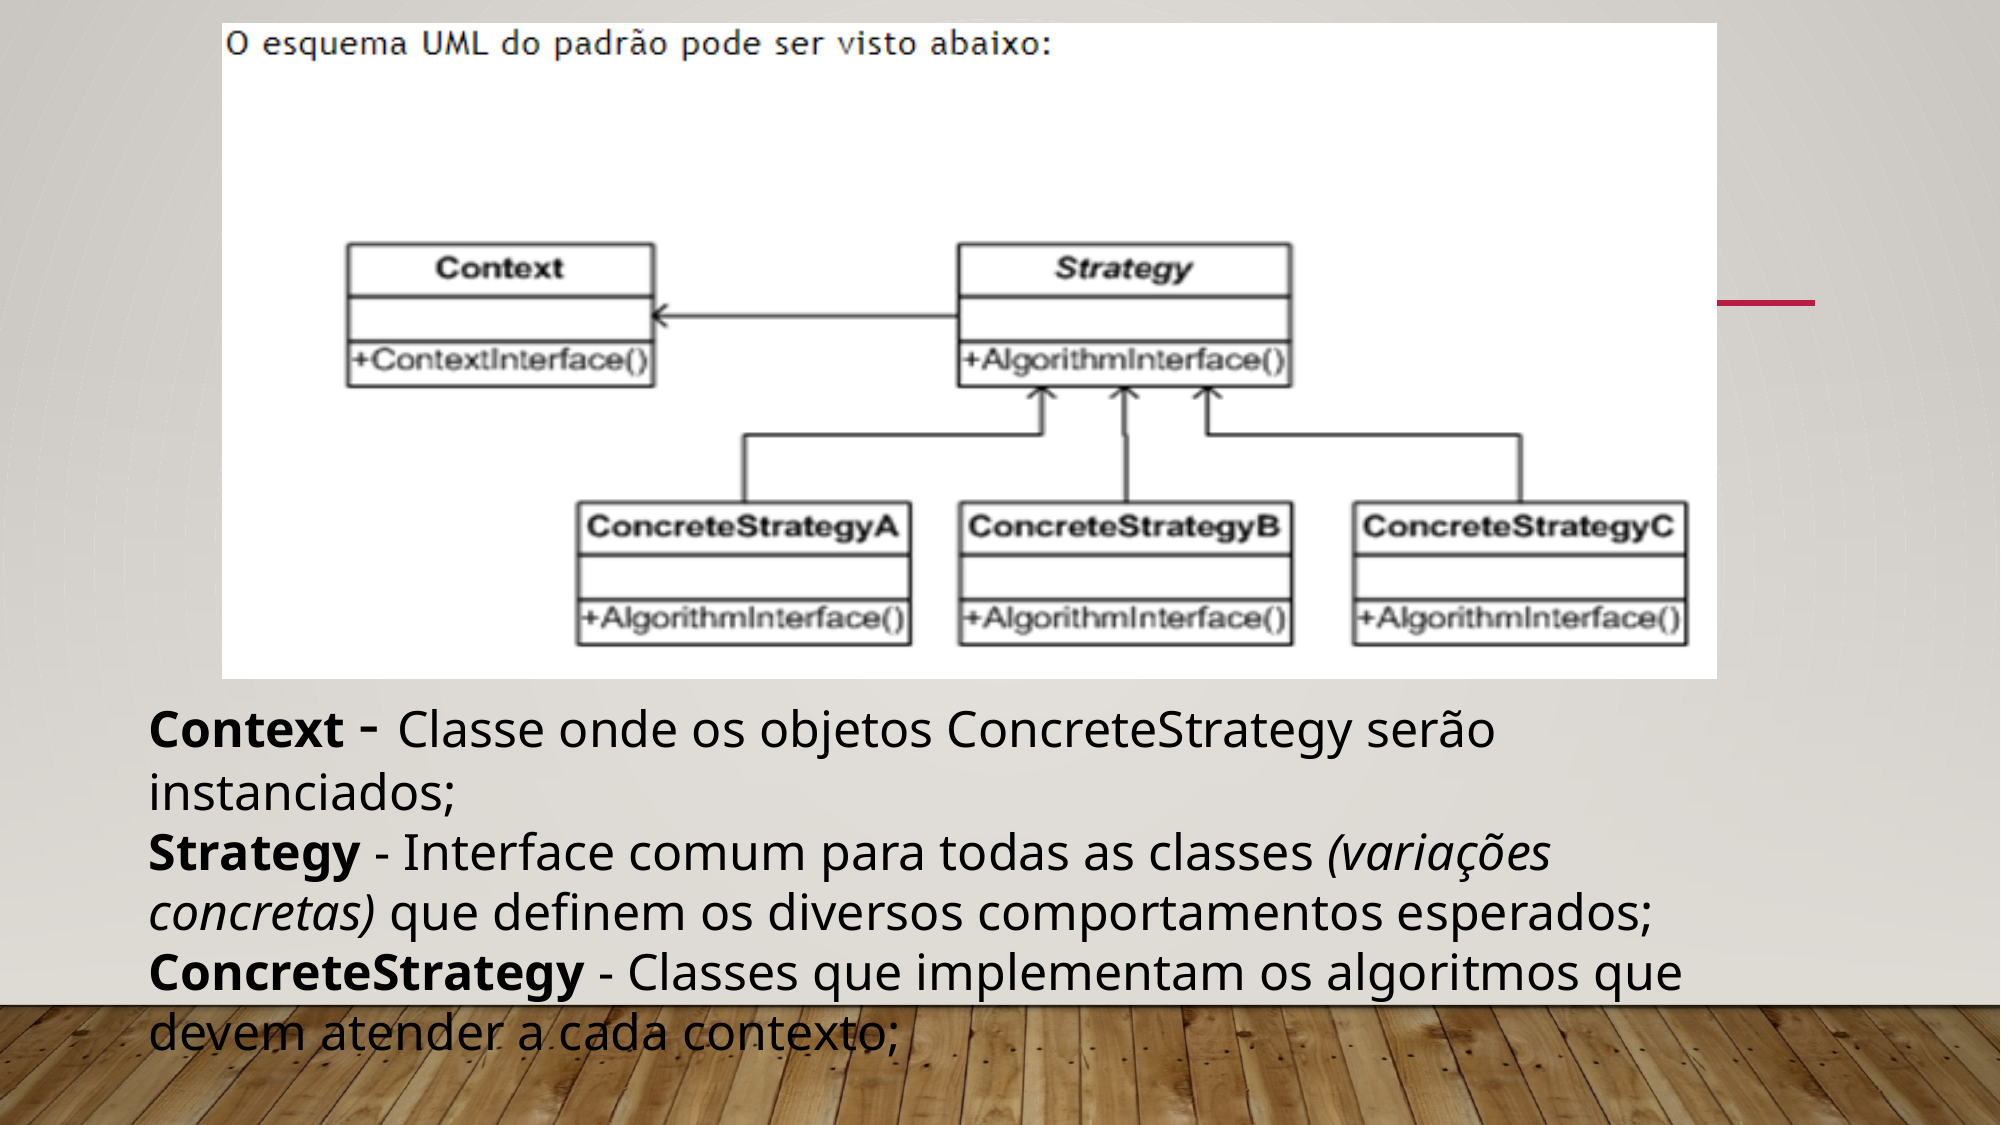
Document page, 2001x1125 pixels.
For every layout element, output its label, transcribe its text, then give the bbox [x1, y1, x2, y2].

text_box Context - Classe onde os objetos ConcreteStrategy serão instanciados; Strategy - Interface comum para todas as classes (variações concretas) que definem os diversos comportamentos esperados; ConcreteStrategy - Classes que implementam os algoritmos que devem atender a cada contexto; [133, 673, 1806, 1114]
picture [221, 23, 1718, 679]
picture [0, 1005, 2000, 1125]
